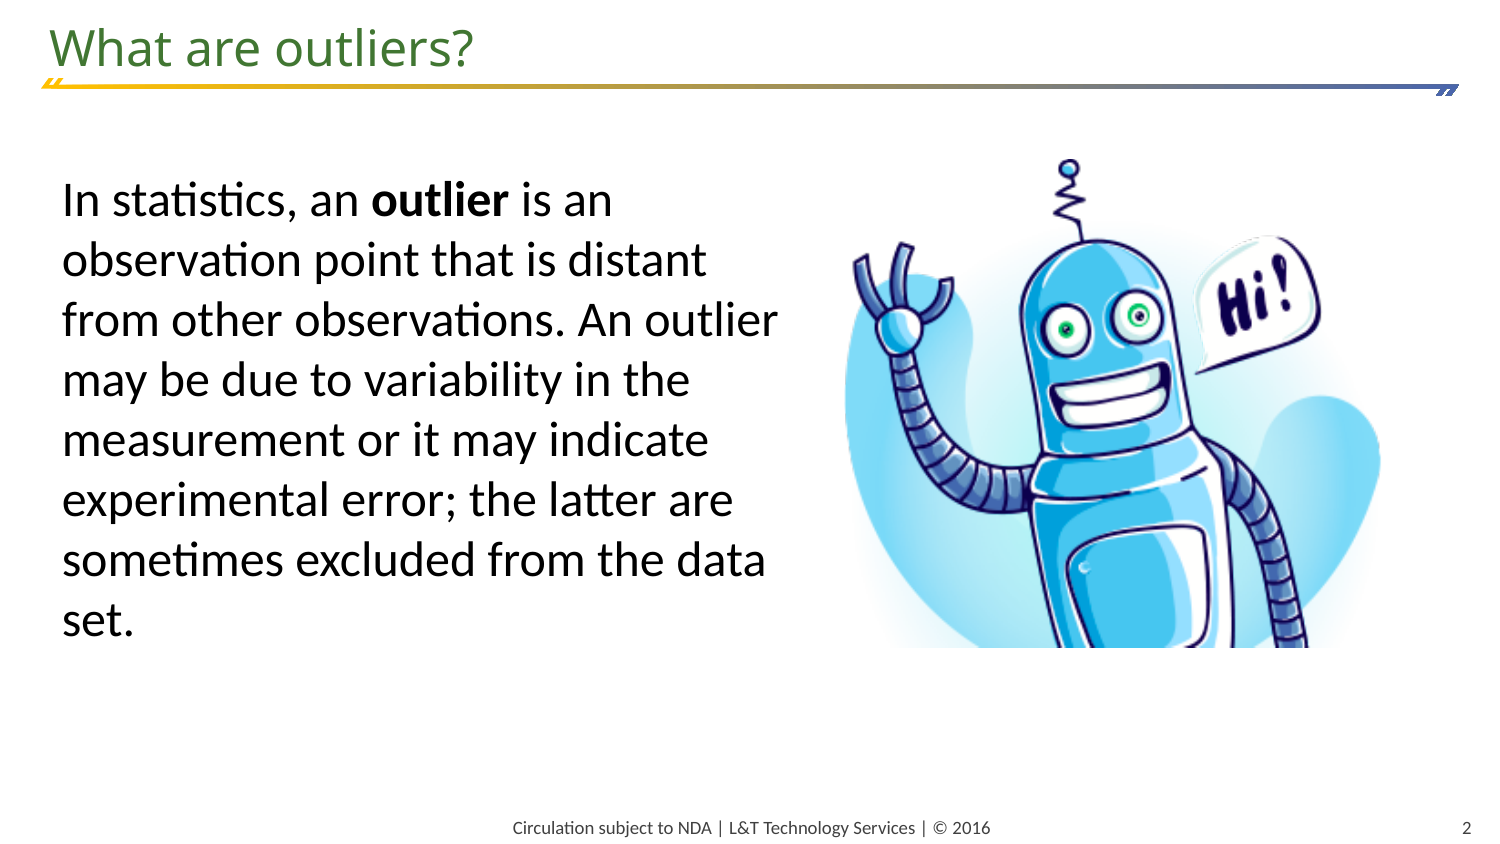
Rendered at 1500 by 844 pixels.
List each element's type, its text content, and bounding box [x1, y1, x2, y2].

text_box What are outliers? [34, 18, 1500, 79]
text_box In statistics, an outlier is an observation point that is distant from other observations. An outlier may be due to variability in the measurement or it may indicate experimental error; the latter are sometimes excluded from the data set. [47, 159, 806, 655]
picture [844, 159, 1405, 648]
